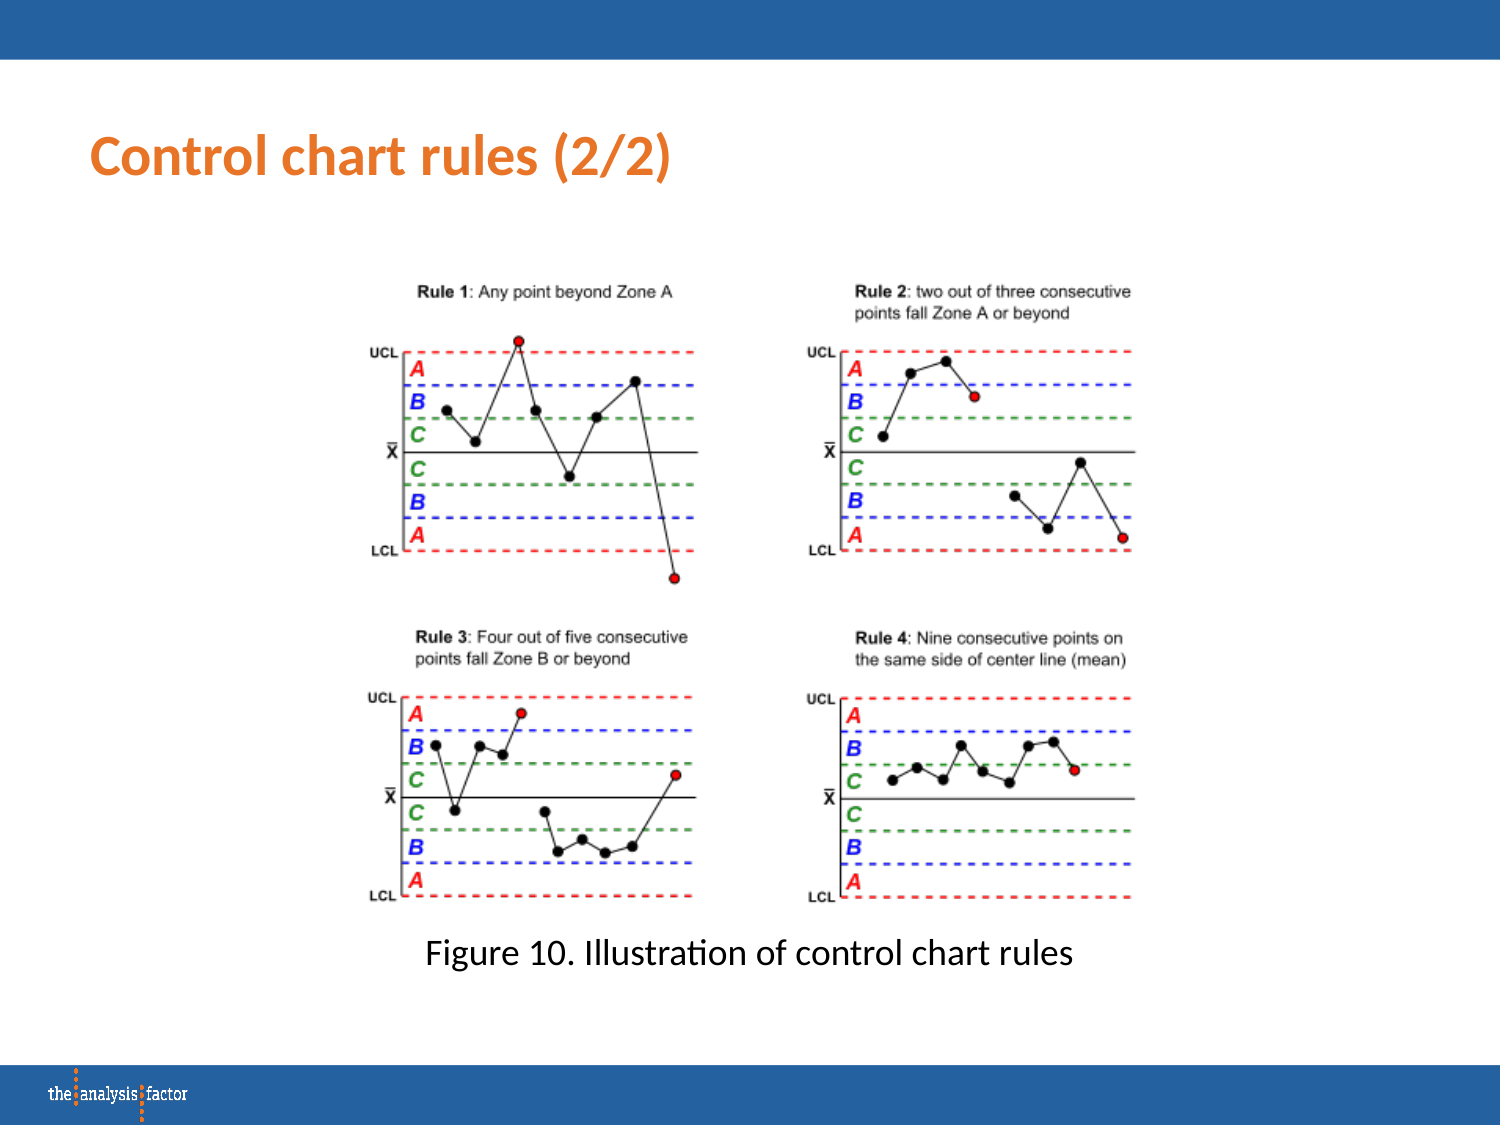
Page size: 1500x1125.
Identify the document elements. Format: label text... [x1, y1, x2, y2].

title Control chart rules (2/2) [75, 58, 1425, 246]
picture [341, 262, 1157, 921]
text_box Figure 10. Illustration of control chart rules [74, 920, 1425, 1005]
picture [48, 1068, 188, 1123]
